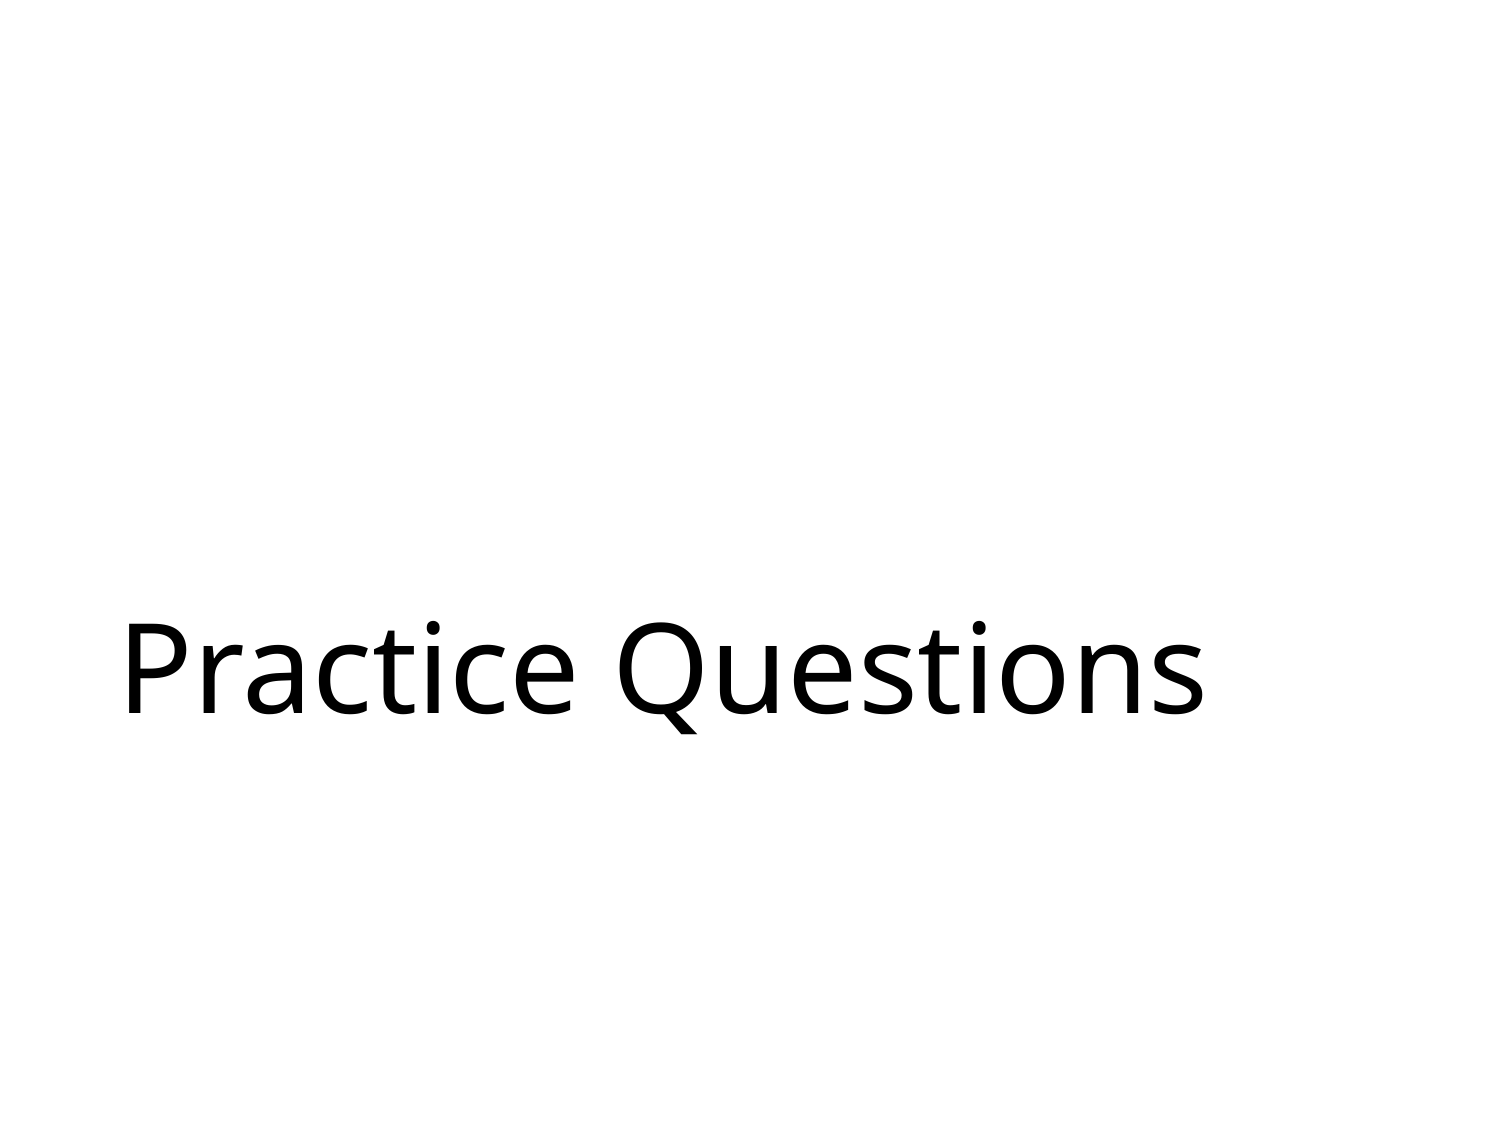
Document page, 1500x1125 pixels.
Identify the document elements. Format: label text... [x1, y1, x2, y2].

title Practice Questions [102, 280, 1397, 749]
